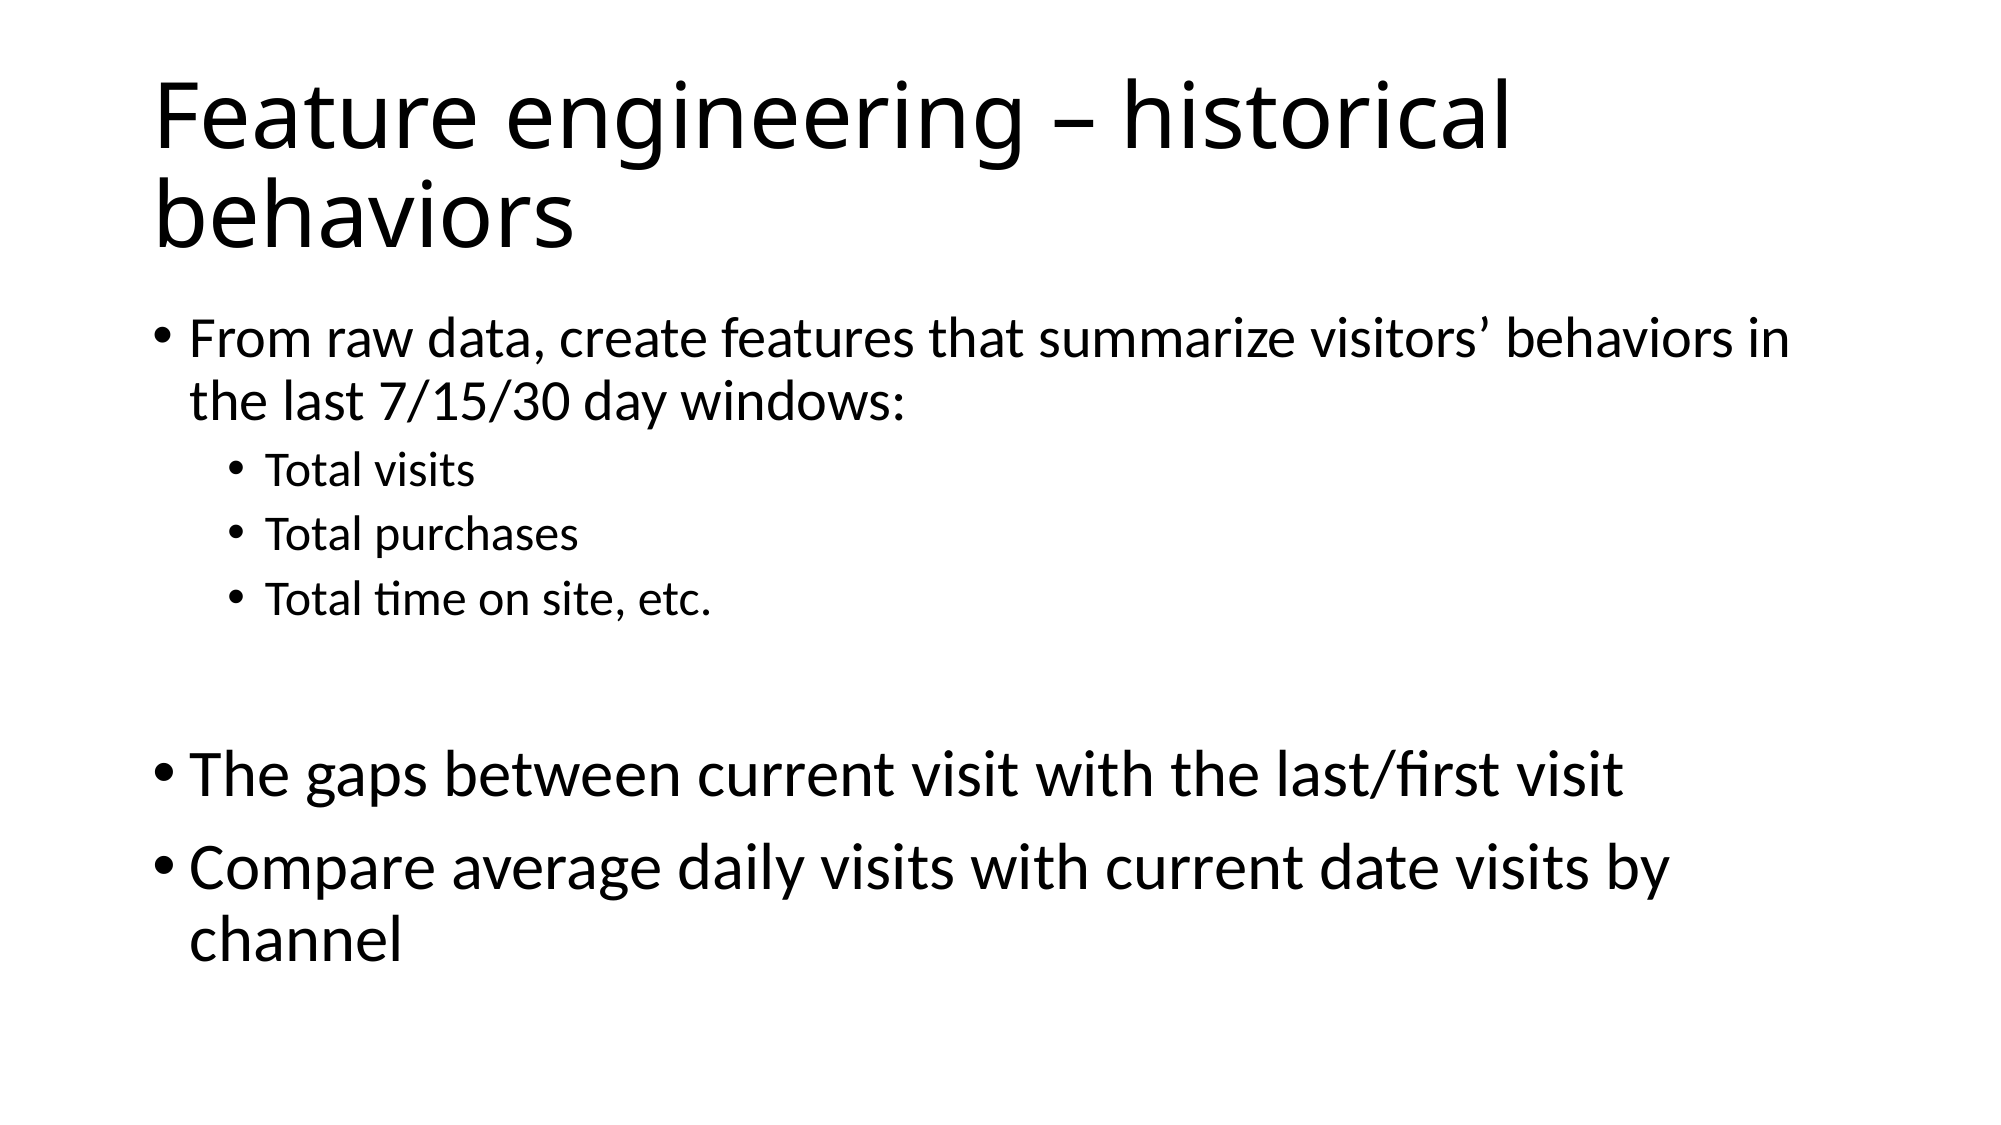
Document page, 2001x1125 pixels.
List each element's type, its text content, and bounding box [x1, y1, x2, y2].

list From raw data, create features that summarize visitors’ behaviors in the last 7/15/30 day windows: Total visits Total purchases Total time on site, etc. The gaps between current visit with the last/first visit Compare average daily visits with current date visits by channel [137, 299, 1863, 1014]
title Feature engineering – historical behaviors [137, 59, 1863, 278]
